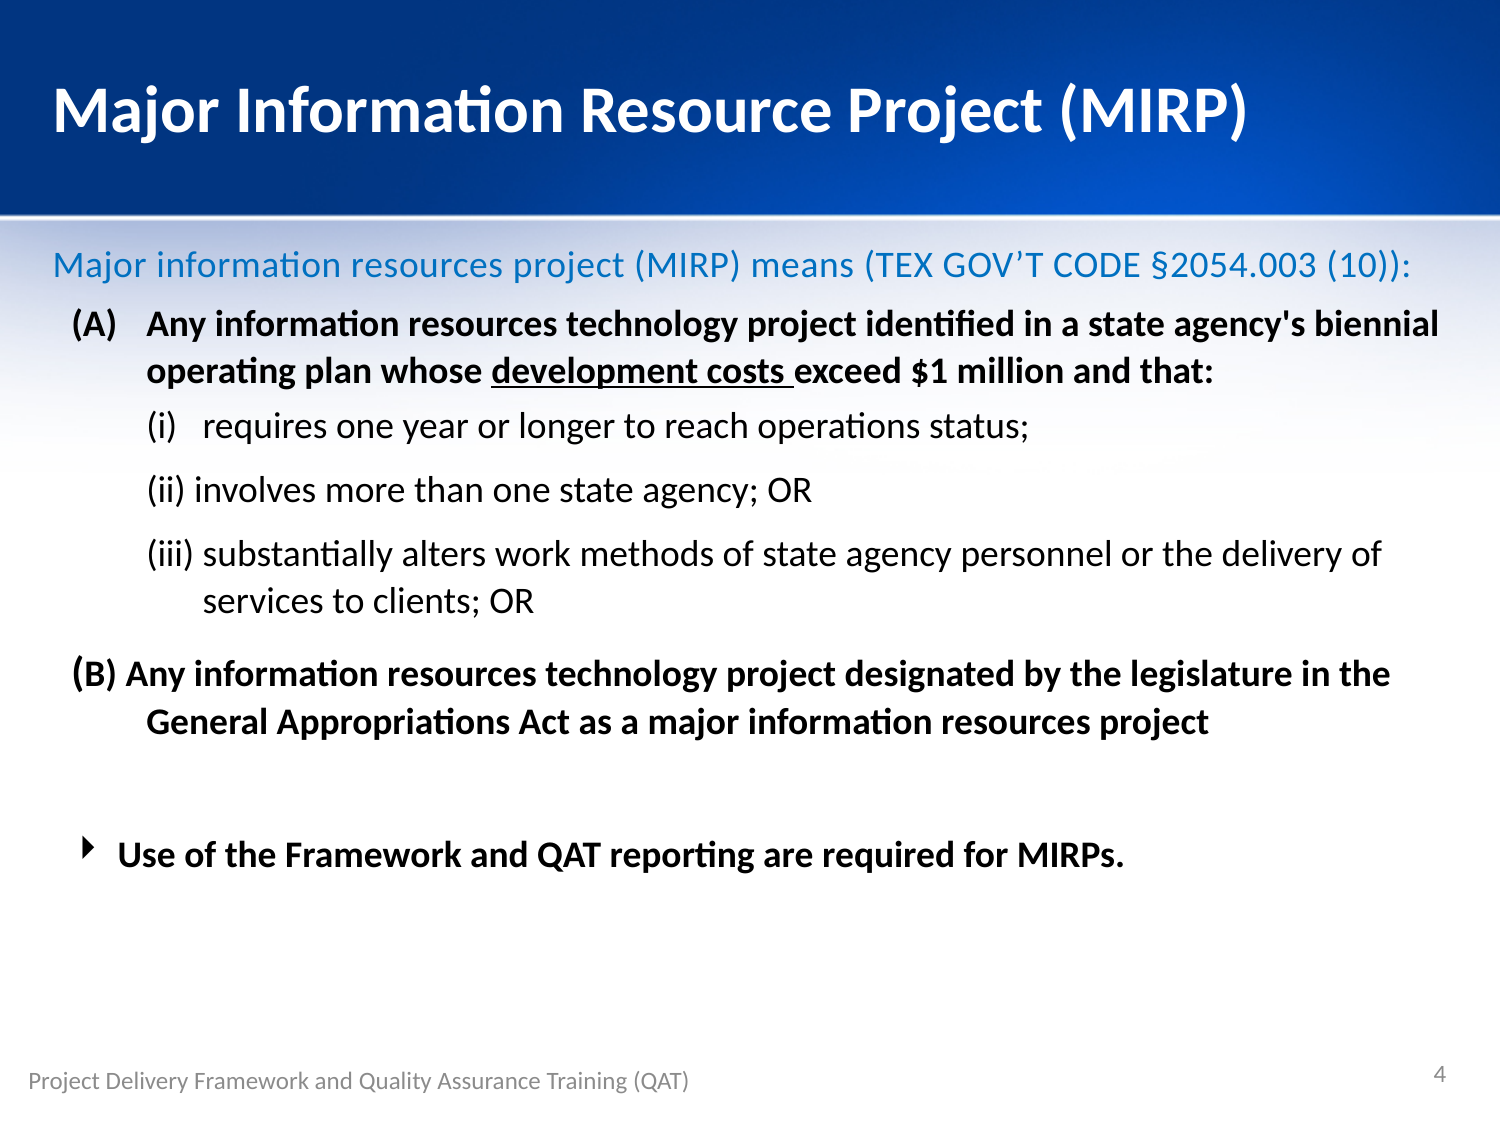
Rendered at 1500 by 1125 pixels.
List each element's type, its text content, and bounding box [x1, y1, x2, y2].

title Major Information Resource Project (MIRP) [37, 12, 1300, 200]
list Major information resources project (MIRP) means (TEX GOV’T CODE §2054.003 (10)): (A) Any information resources technology project identified in a state agency's biennial operating plan whose development costs exceed $1 million and that: (i) requires one year or longer to reach operations status; (ii) involves more than one state agency; OR (iii) substantially alters work methods of state agency personnel or the delivery of services to clients; OR (B) Any information resources technology project designated by the legislature in the General Appropriations Act as a major information resources project Use of the Framework and QAT reporting are required for MIRPs. [37, 230, 1463, 1050]
slide_number 4 [1111, 1050, 1462, 1103]
footer Project Delivery Framework and Quality Assurance Training (QAT) [12, 1050, 713, 1110]
picture [0, 0, 1500, 1125]
